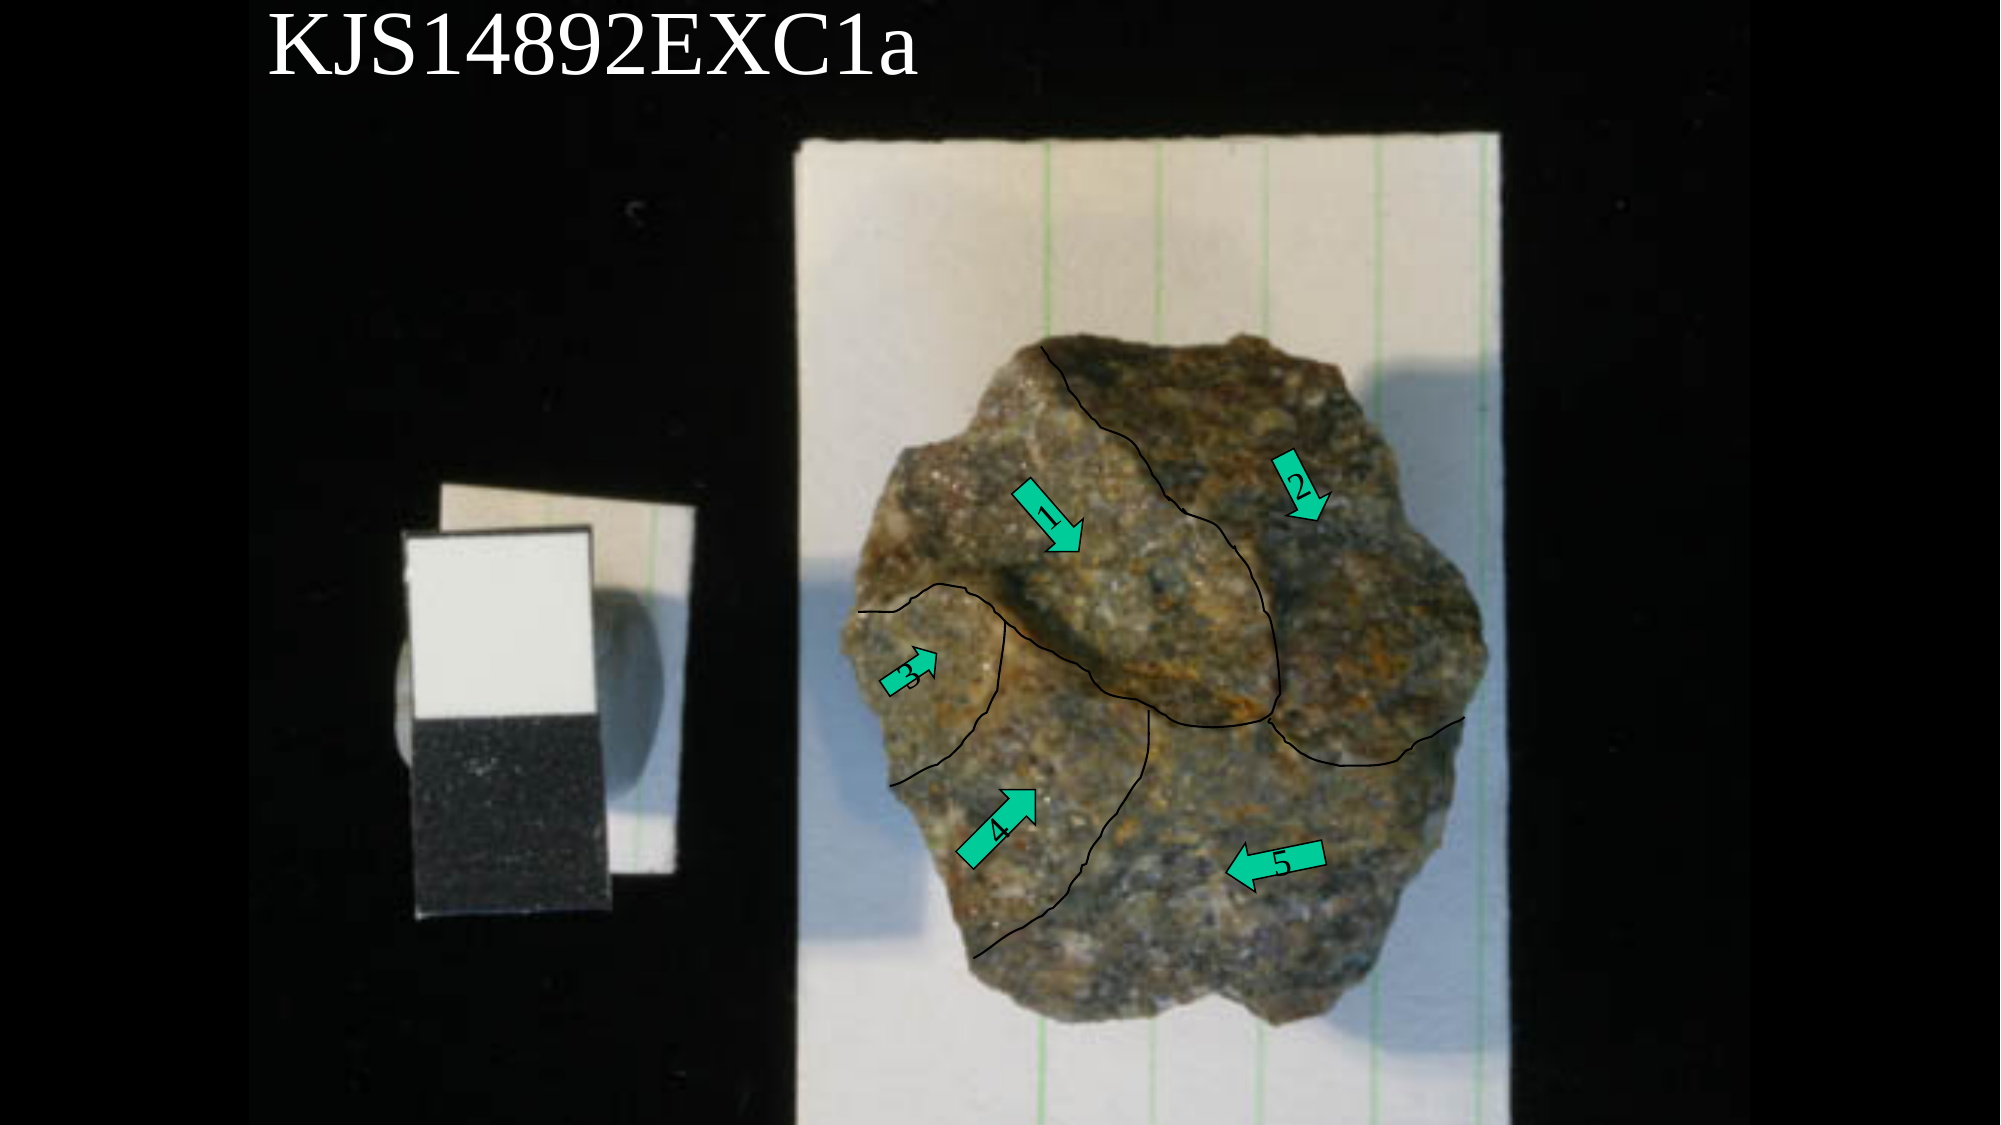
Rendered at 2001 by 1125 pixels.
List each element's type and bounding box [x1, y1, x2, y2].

picture [249, 0, 1750, 1125]
